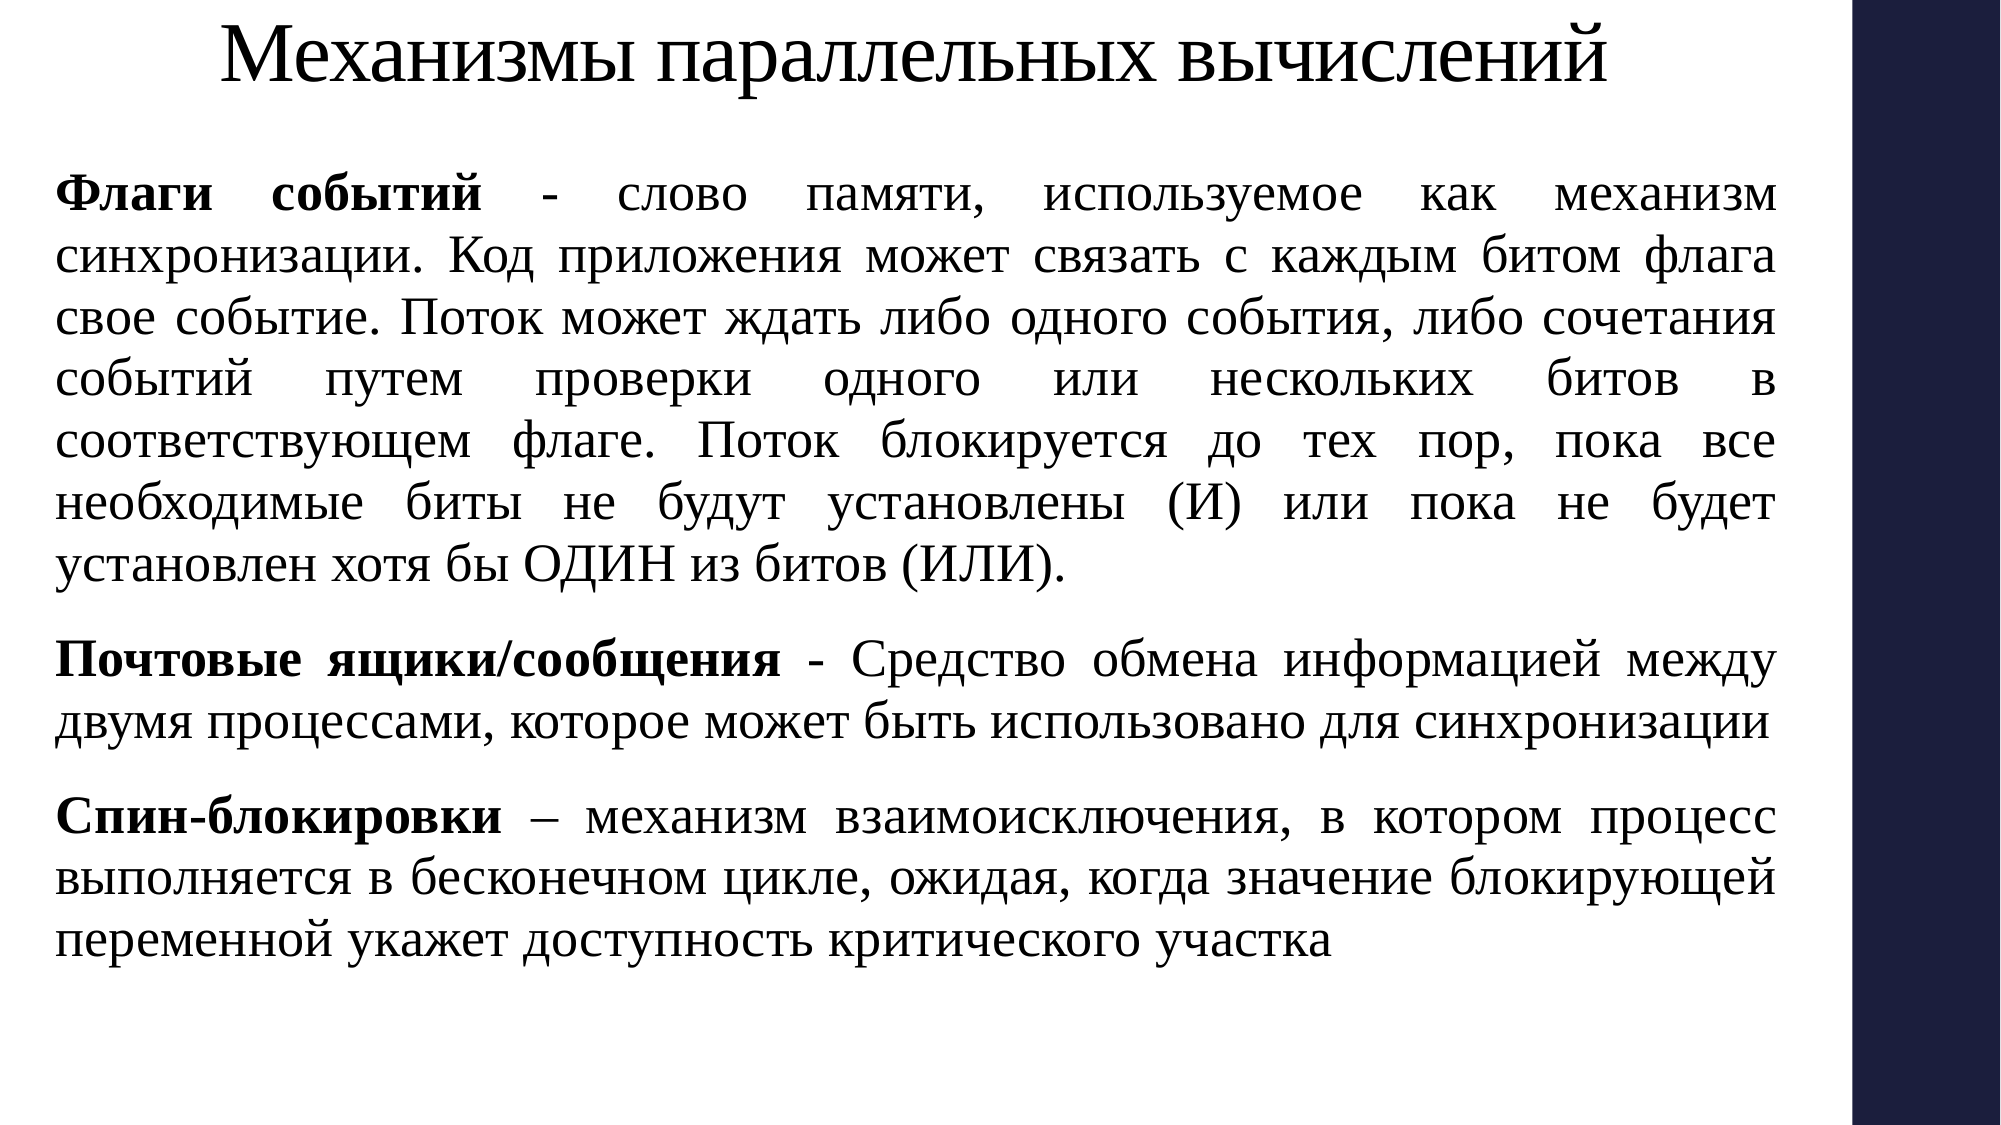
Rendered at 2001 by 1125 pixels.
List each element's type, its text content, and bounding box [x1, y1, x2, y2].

list Флаги событий - слово памяти, используемое как механизм синхронизации. Код приложения может связать с каждым битом флага свое событие. Поток может ждать либо одного события, либо сочетания событий путем проверки одного или нескольких битов в соответствующем флаге. Поток блокируется до тех пор, пока все необходимые биты не будут установлены (И) или пока не будет установлен хотя бы ОДИН из битов (ИЛИ). Почтовые ящики/сообщения - Средство обмена информацией между двумя процессами, которое может быть использовано для синхронизации Спин-блокировки – механизм взаимоисключения, в котором процесс выполняется в бесконечном цикле, ожидая, когда значение блокирующей переменной укажет доступность критического участка [40, 153, 1795, 1125]
text_box Механизмы параллельных вычислений [204, 0, 1795, 108]
